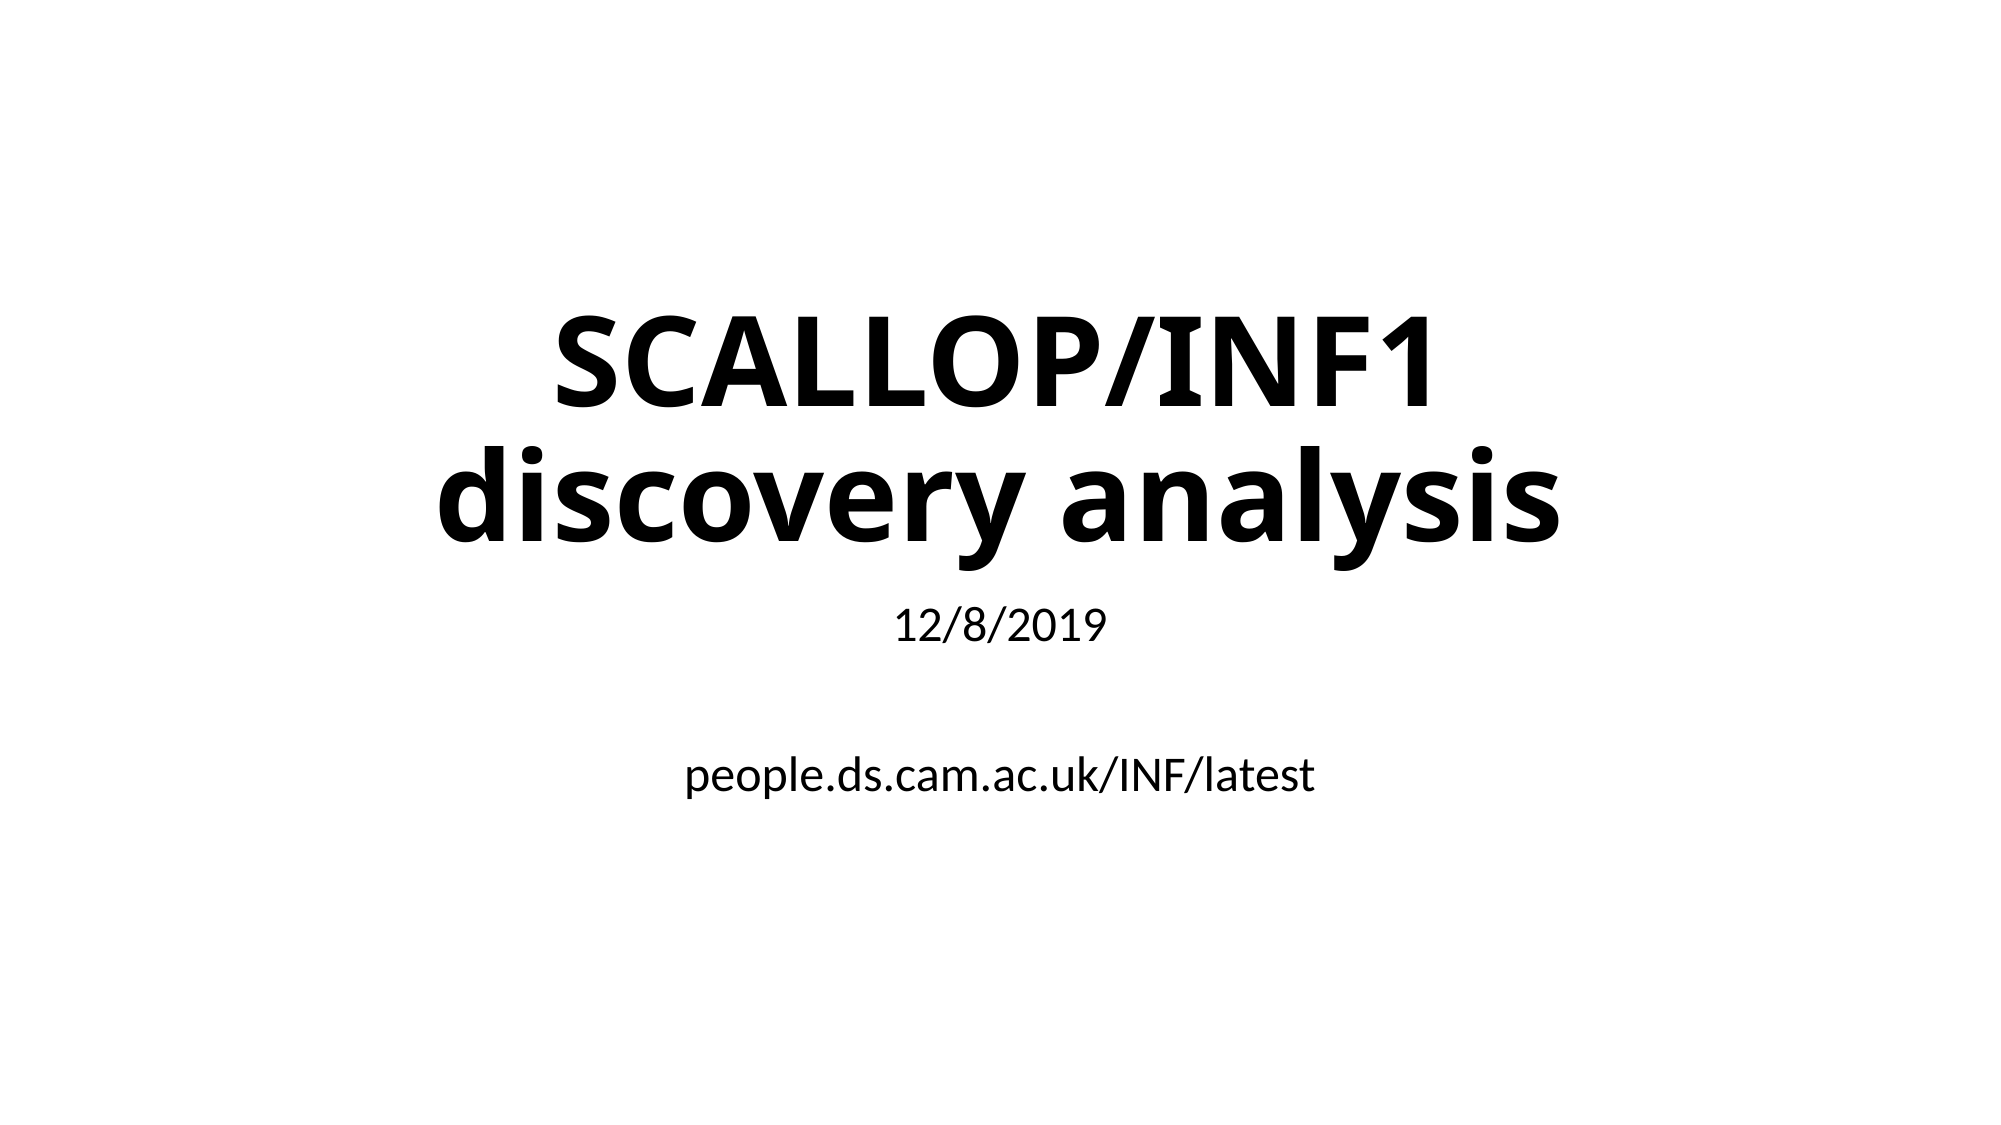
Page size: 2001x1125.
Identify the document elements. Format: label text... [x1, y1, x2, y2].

subtitle 12/8/2019 people.ds.cam.ac.uk/INF/latest [249, 590, 1750, 863]
title SCALLOP/INF1 discovery analysis [249, 184, 1750, 576]
